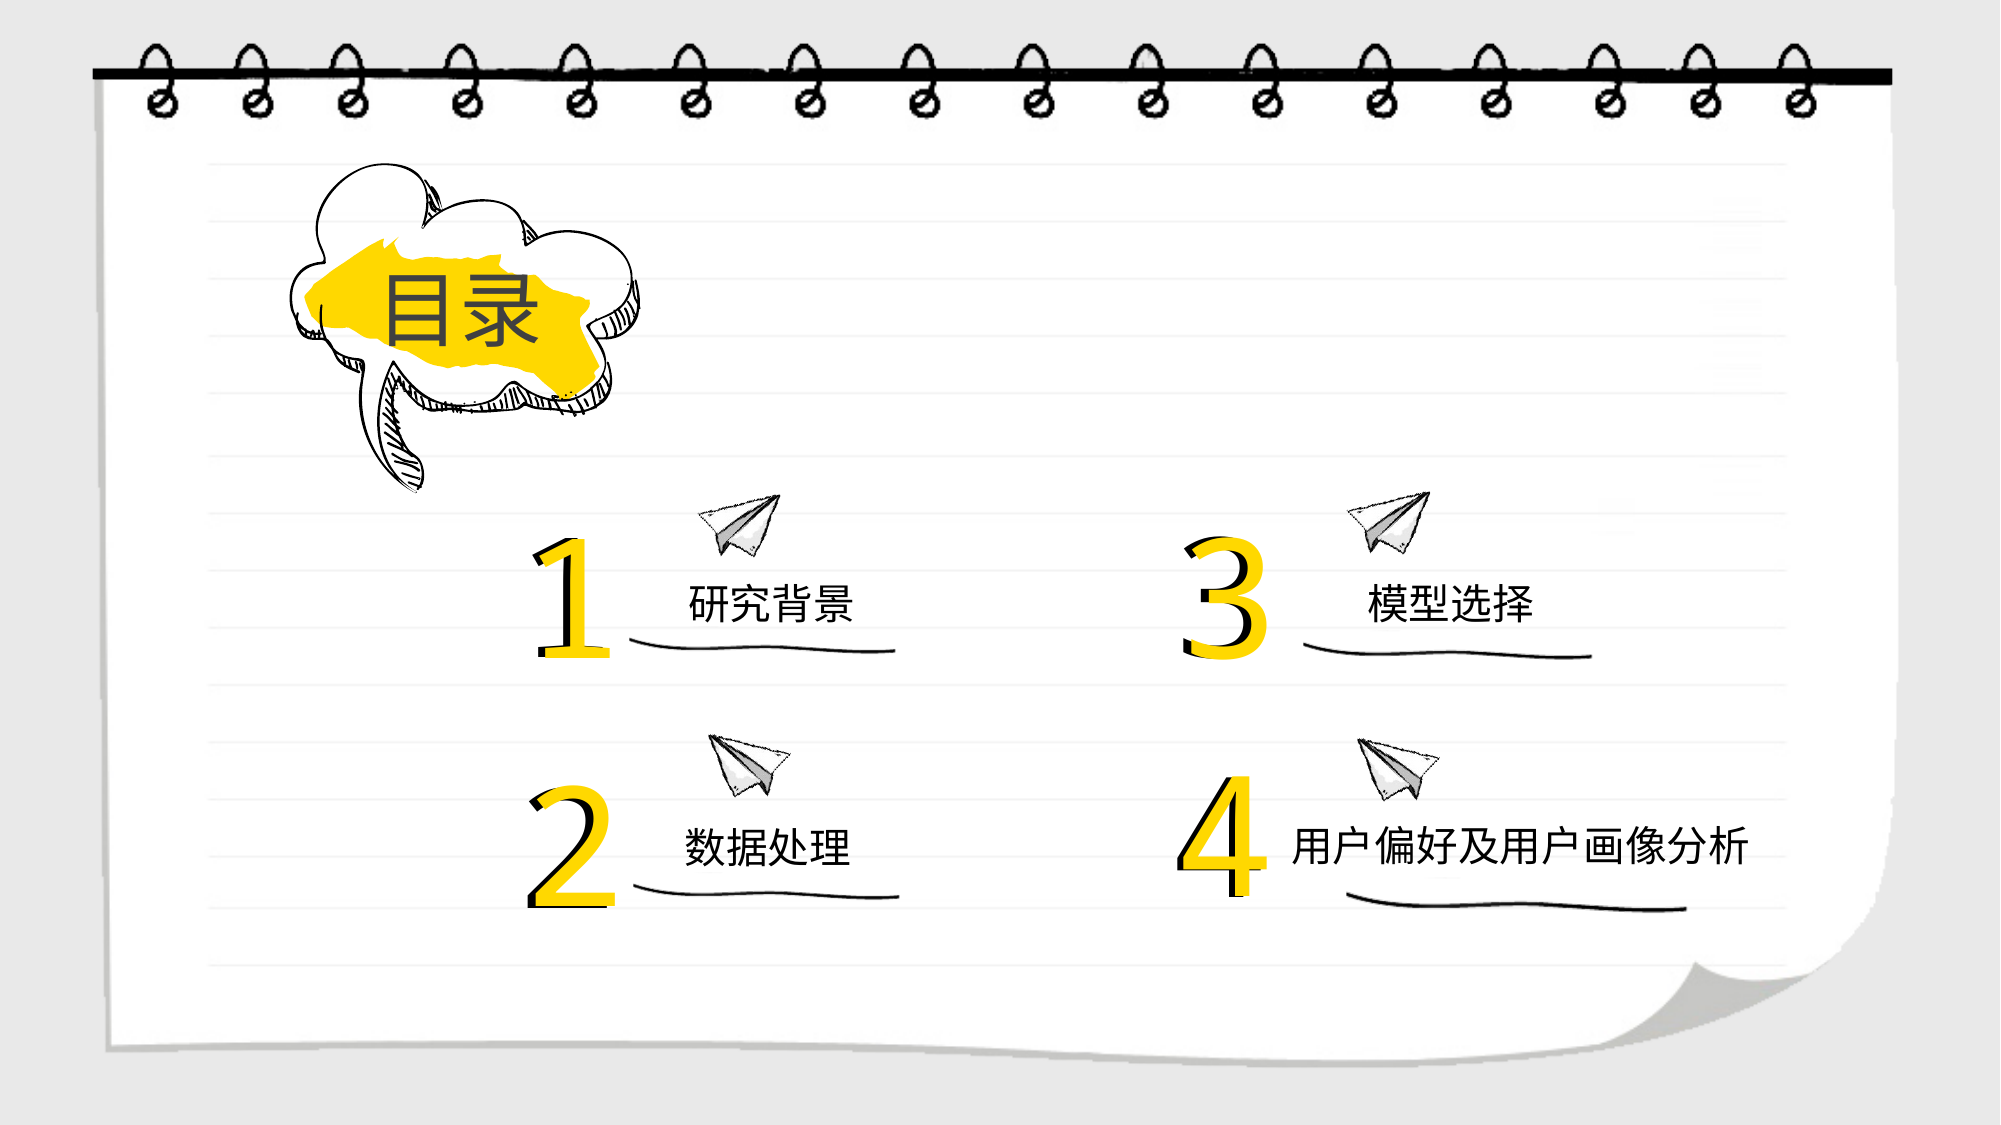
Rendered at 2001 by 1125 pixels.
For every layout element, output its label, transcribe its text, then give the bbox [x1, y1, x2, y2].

picture [49, 17, 1935, 1106]
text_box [948, 722, 1797, 941]
text_box [425, 343, 601, 399]
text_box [323, 732, 917, 953]
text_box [967, 483, 1635, 702]
text_box [289, 163, 641, 483]
text_box 目录 [365, 251, 589, 363]
text_box [303, 236, 400, 339]
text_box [320, 483, 921, 702]
